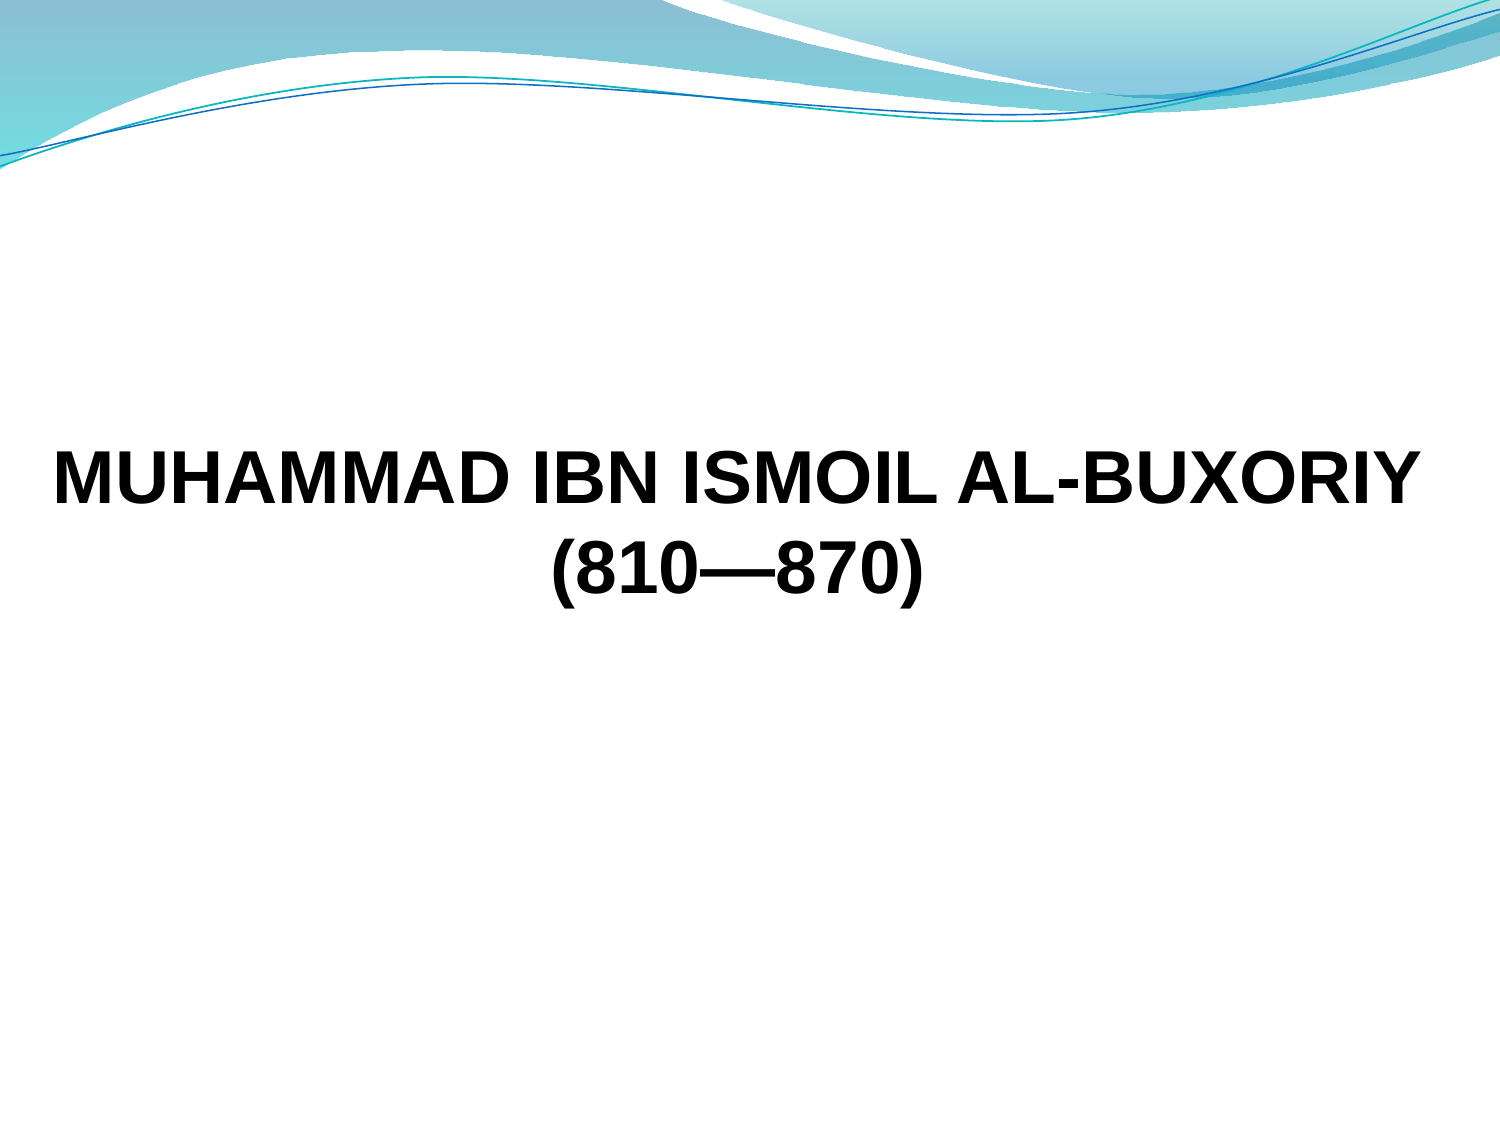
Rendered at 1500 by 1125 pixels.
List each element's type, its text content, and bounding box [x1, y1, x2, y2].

text_box MUHAMMAD IBN ISMOIL AL-BUXORIY (810—870) [29, 420, 1447, 616]
